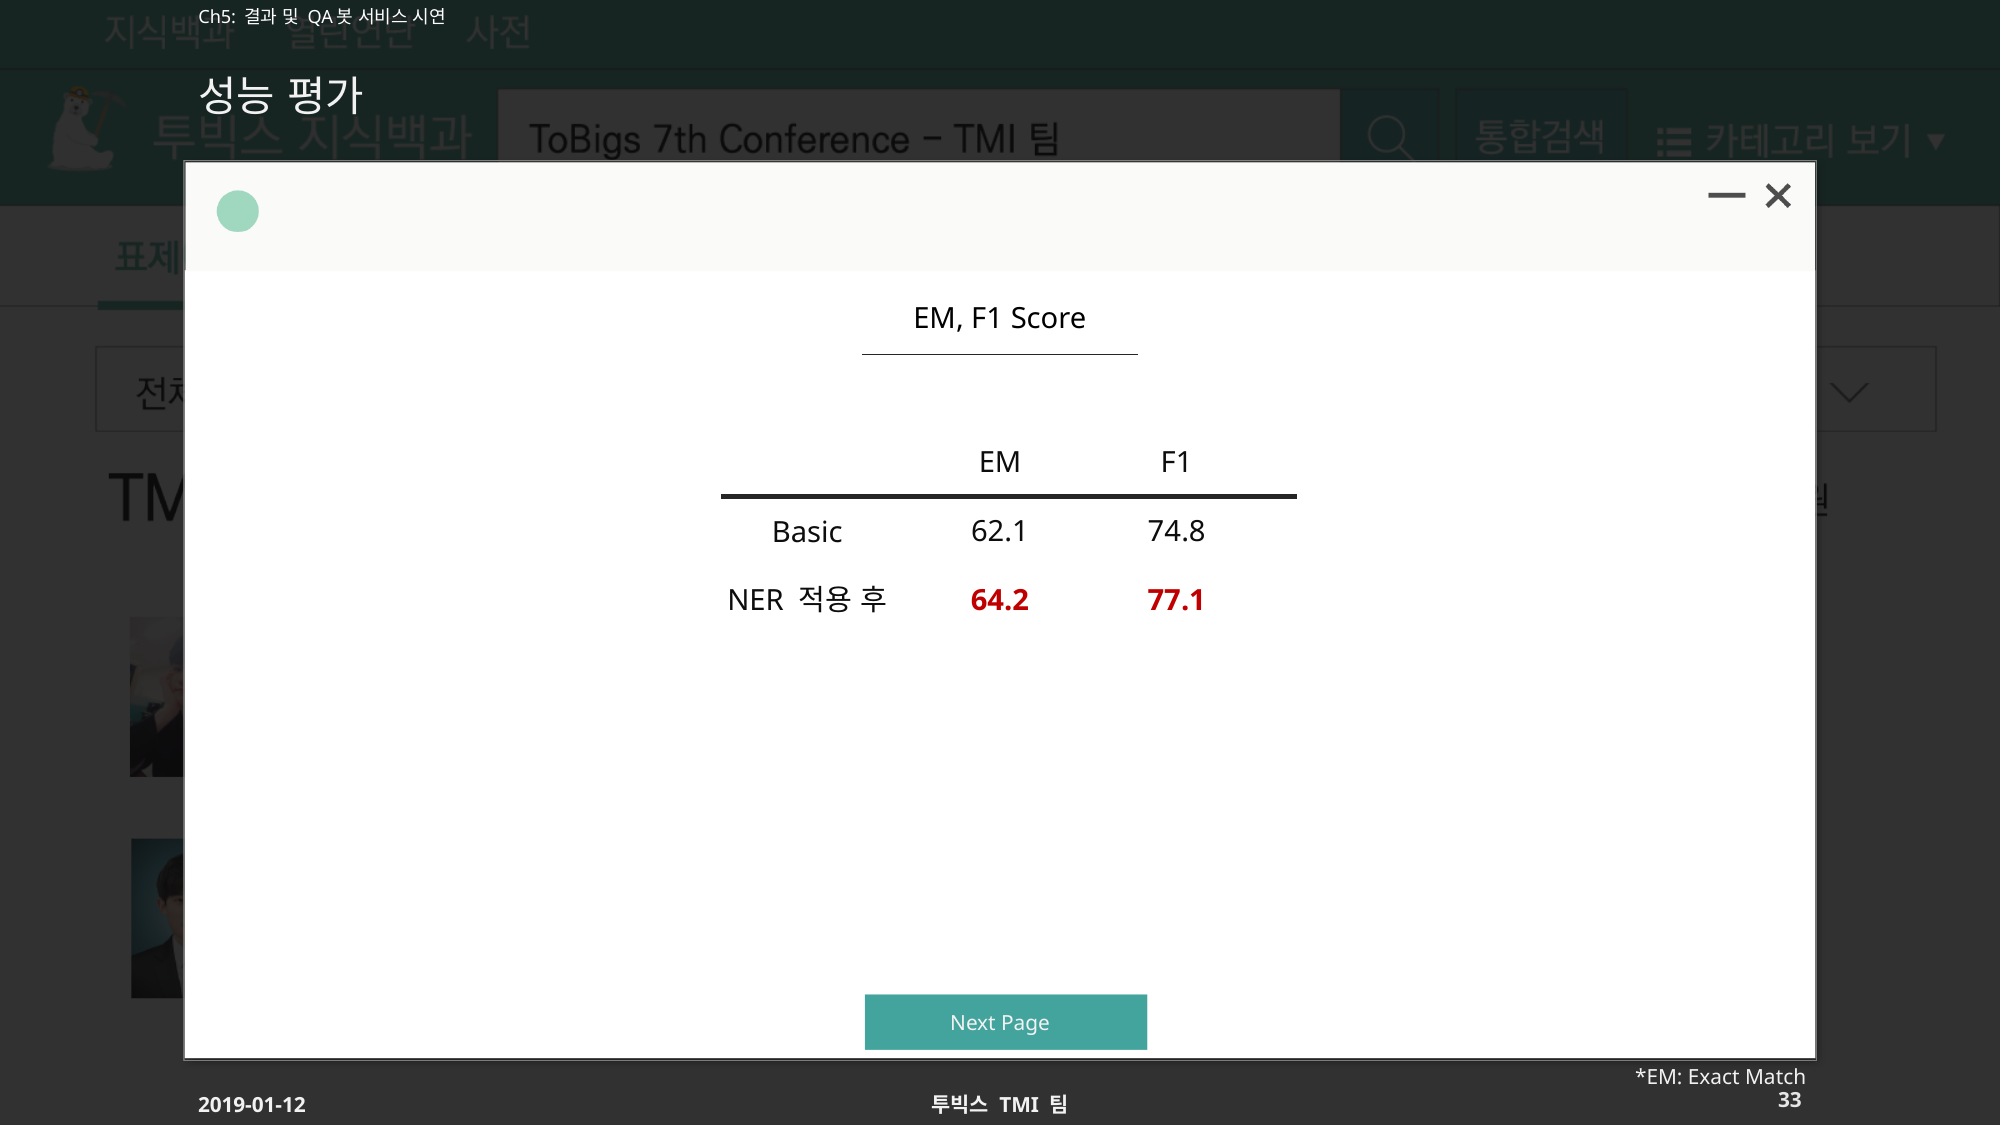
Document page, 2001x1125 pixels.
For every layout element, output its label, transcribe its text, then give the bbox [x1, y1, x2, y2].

text_box *EM: Exact Match [1620, 1056, 1821, 1097]
slide_number 33 [1366, 1080, 1817, 1122]
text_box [703, 291, 1297, 635]
list Ch5: 결과 및 QA봇 서비스 시연 [183, 0, 889, 35]
title 성능 평가 [183, 39, 1817, 156]
picture [183, 160, 1817, 1061]
